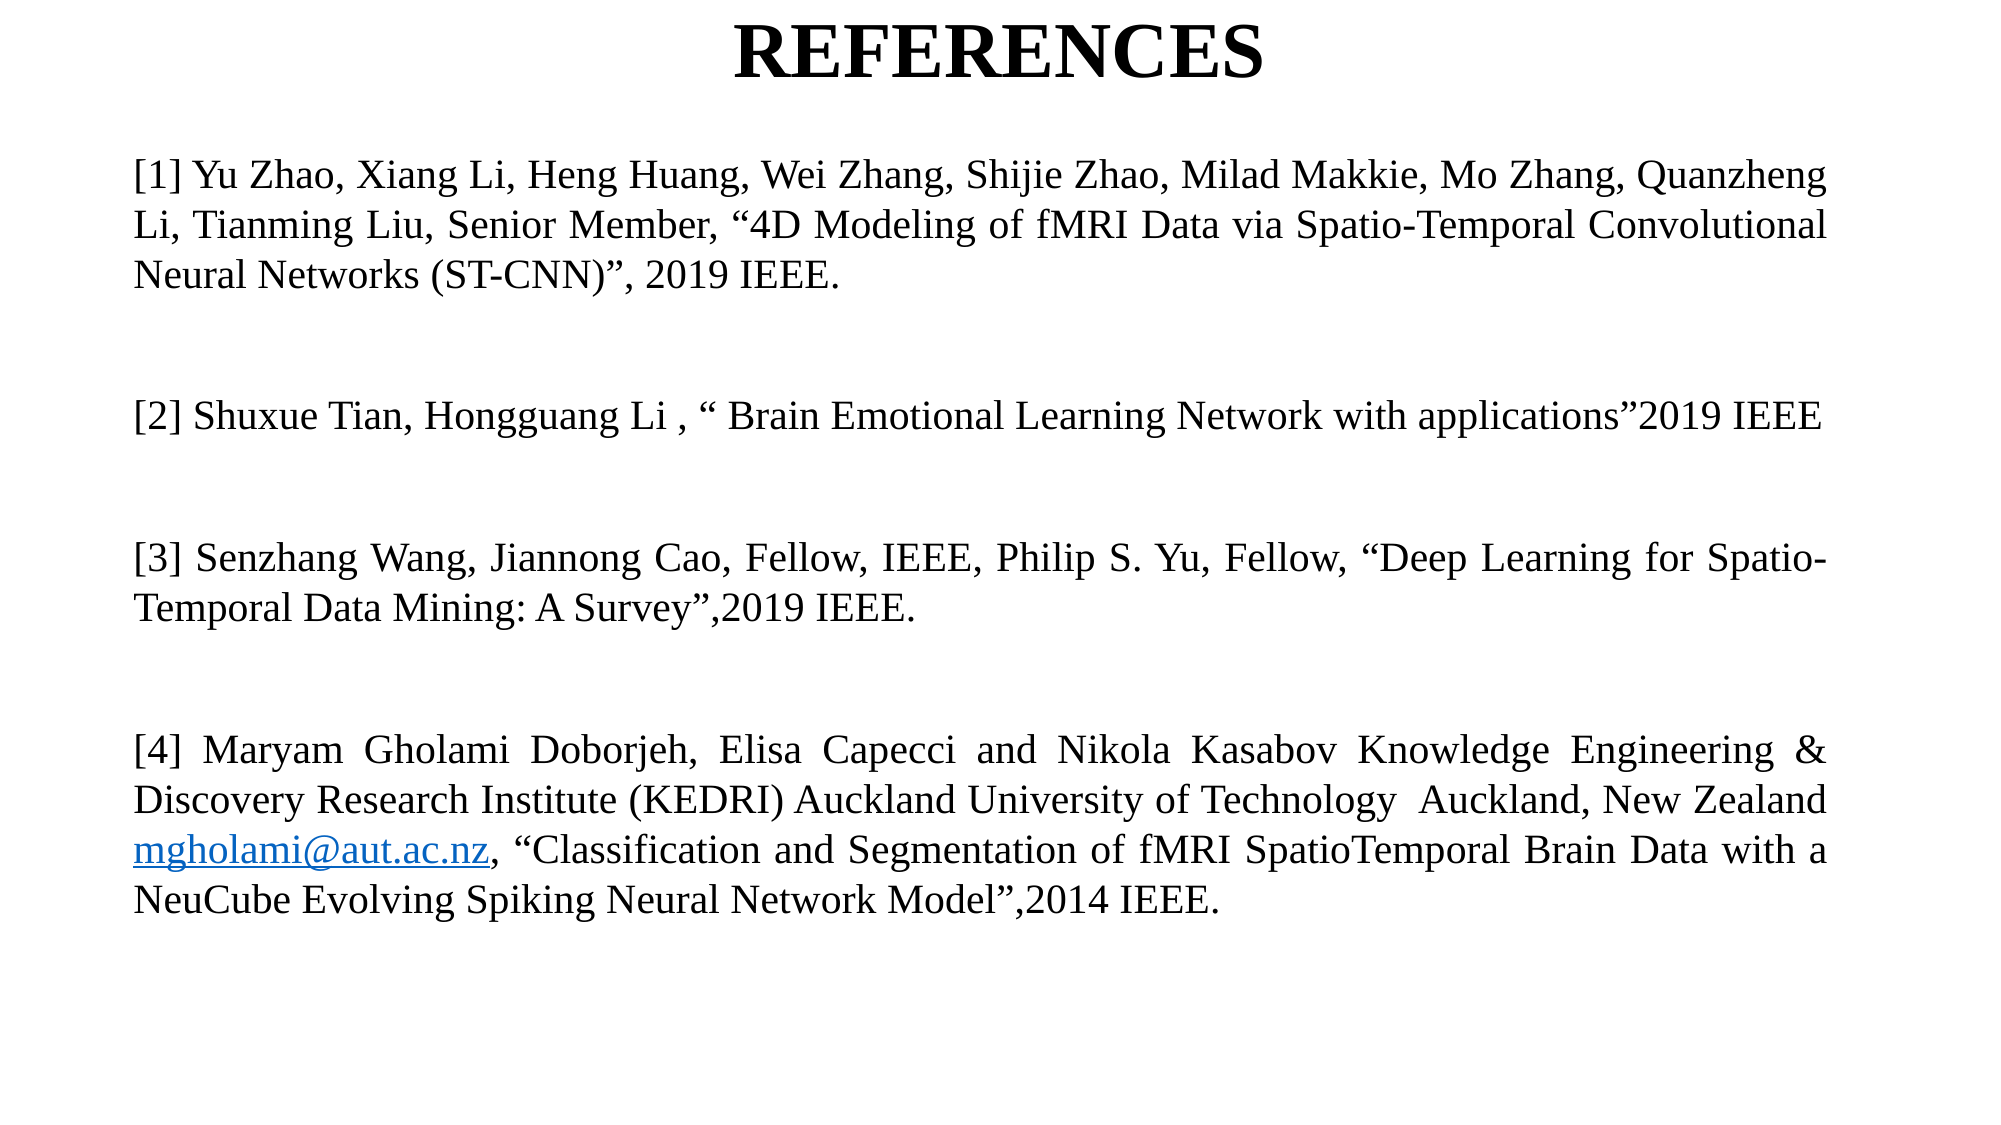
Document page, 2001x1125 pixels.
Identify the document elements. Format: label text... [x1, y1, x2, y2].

text_box REFERENCES [137, 0, 1863, 105]
text_box [1] Yu Zhao, Xiang Li, Heng Huang, Wei Zhang, Shijie Zhao, Milad Makkie, Mo Zhang, Quanzheng Li, Tianming Liu, Senior Member, “4D Modeling of fMRI Data via Spatio-Temporal Convolutional Neural Networks (ST-CNN)”, 2019 IEEE. [2] Shuxue Tian, Hongguang Li , “ Brain Emotional Learning Network with applications”2019 IEEE [3] Senzhang Wang, Jiannong Cao, Fellow, IEEE, Philip S. Yu, Fellow, “Deep Learning for Spatio-Temporal Data Mining: A Survey”,2019 IEEE. [4] Maryam Gholami Doborjeh, Elisa Capecci and Nikola Kasabov Knowledge Engineering & Discovery Research Institute (KEDRI) Auckland University of Technology Auckland, New Zealand mgholami@aut.ac.nz, “Classification and Segmentation of fMRI SpatioTemporal Brain Data with a NeuCube Evolving Spiking Neural Network Model”,2014 IEEE. [118, 139, 1844, 1066]
